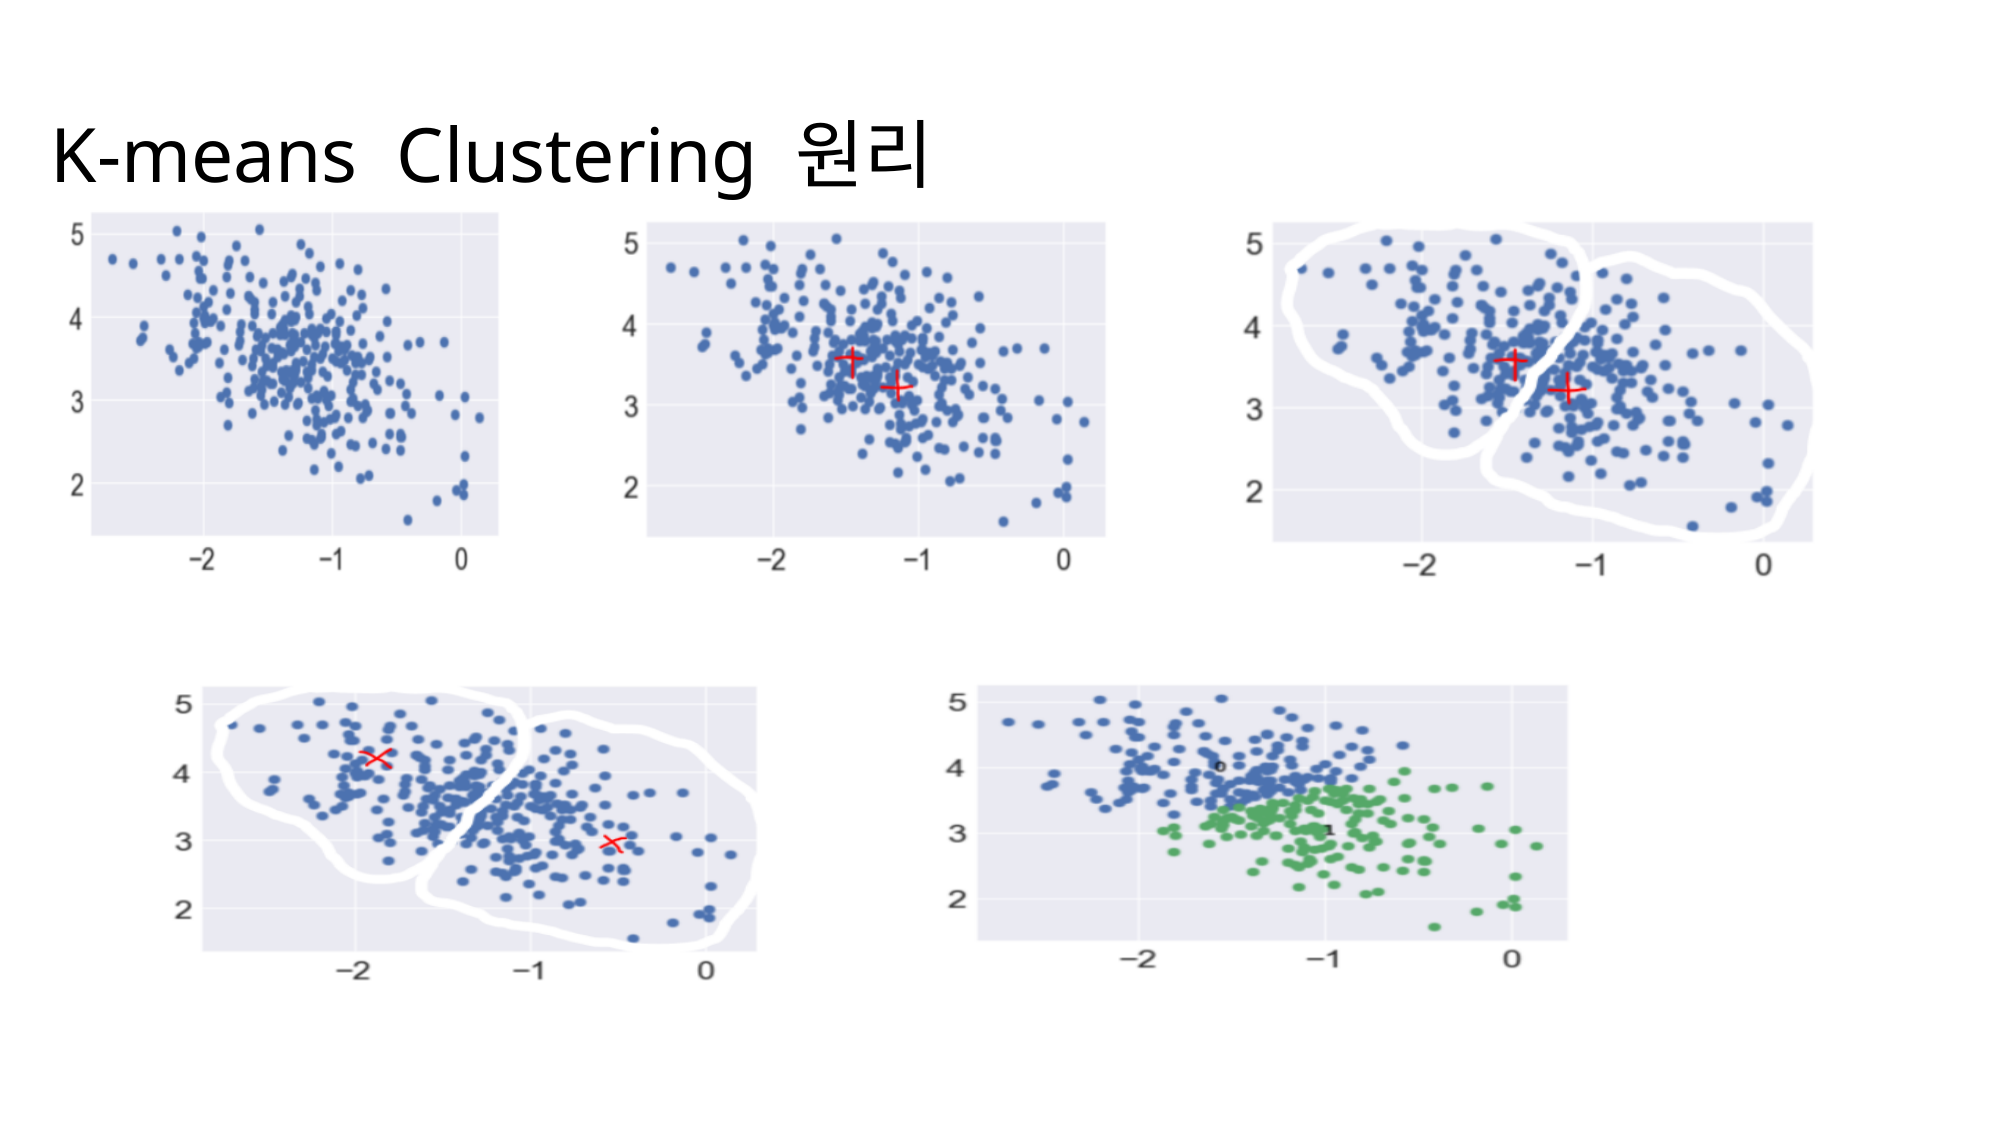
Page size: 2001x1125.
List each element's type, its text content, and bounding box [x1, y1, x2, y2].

picture [615, 211, 1124, 583]
picture [64, 206, 514, 583]
picture [154, 675, 768, 988]
picture [1227, 211, 1831, 595]
text_box K-means Clustering 원리 [35, 100, 991, 206]
picture [928, 675, 1607, 978]
